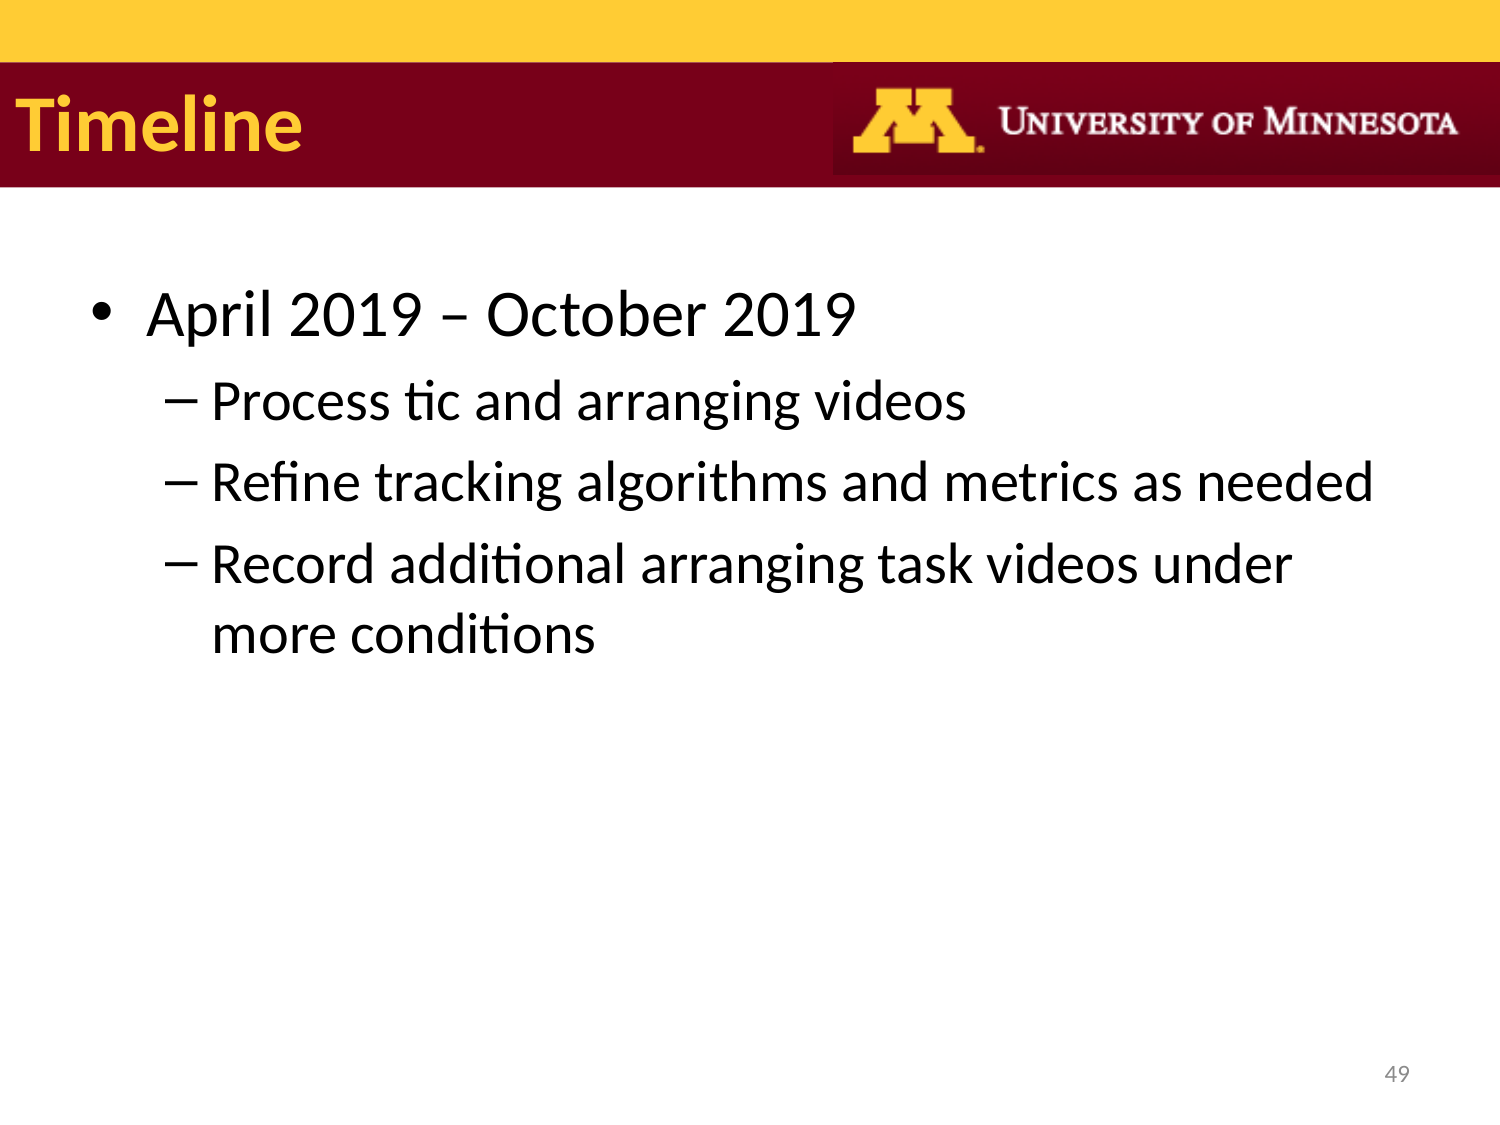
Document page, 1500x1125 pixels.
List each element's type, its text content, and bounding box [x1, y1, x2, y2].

title Timeline [0, 62, 850, 175]
list April 2019 – October 2019 Process tic and arranging videos Refine tracking algorithms and metrics as needed Record additional arranging task videos under more conditions [75, 262, 1425, 1005]
picture [850, 62, 1500, 175]
slide_number 49 [1074, 1042, 1425, 1103]
